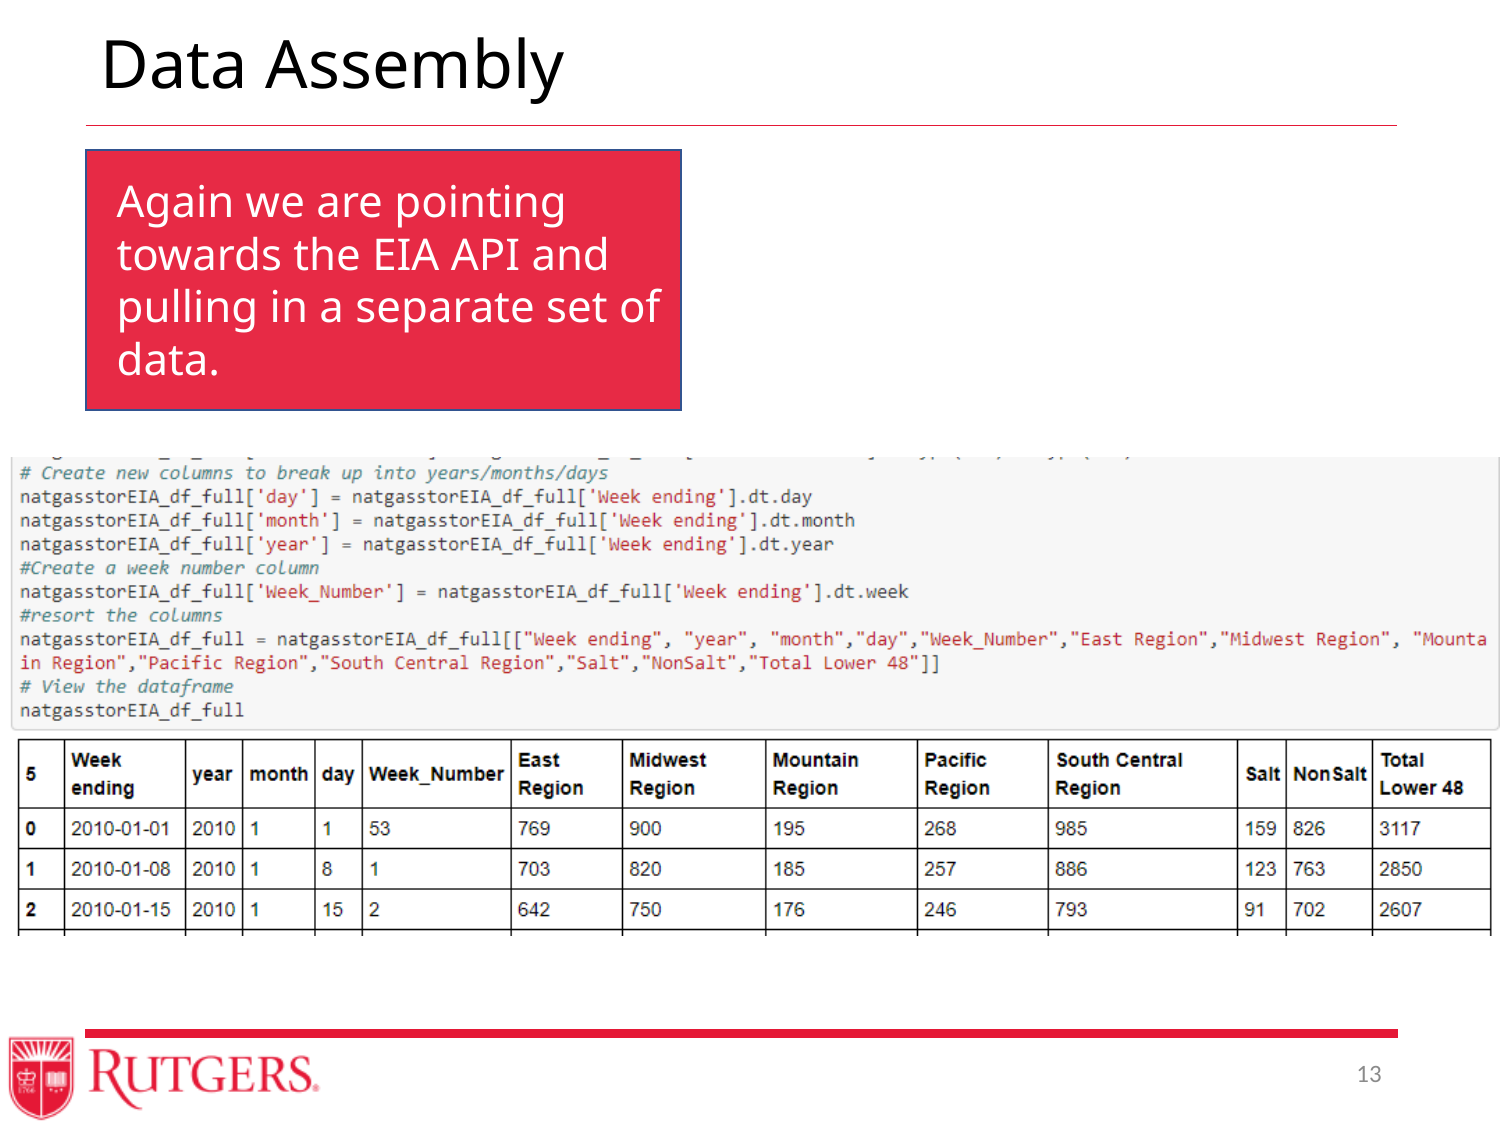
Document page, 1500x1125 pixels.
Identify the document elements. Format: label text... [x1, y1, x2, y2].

text_box [85, 149, 682, 411]
title Data Assembly [85, 9, 1380, 125]
picture [0, 1029, 327, 1125]
text_box Again we are pointing towards the EIA API and pulling in a separate set of data. [101, 166, 682, 392]
slide_number 13 [1059, 1042, 1397, 1103]
text_box [327, 1029, 1398, 1038]
picture [0, 457, 1500, 936]
